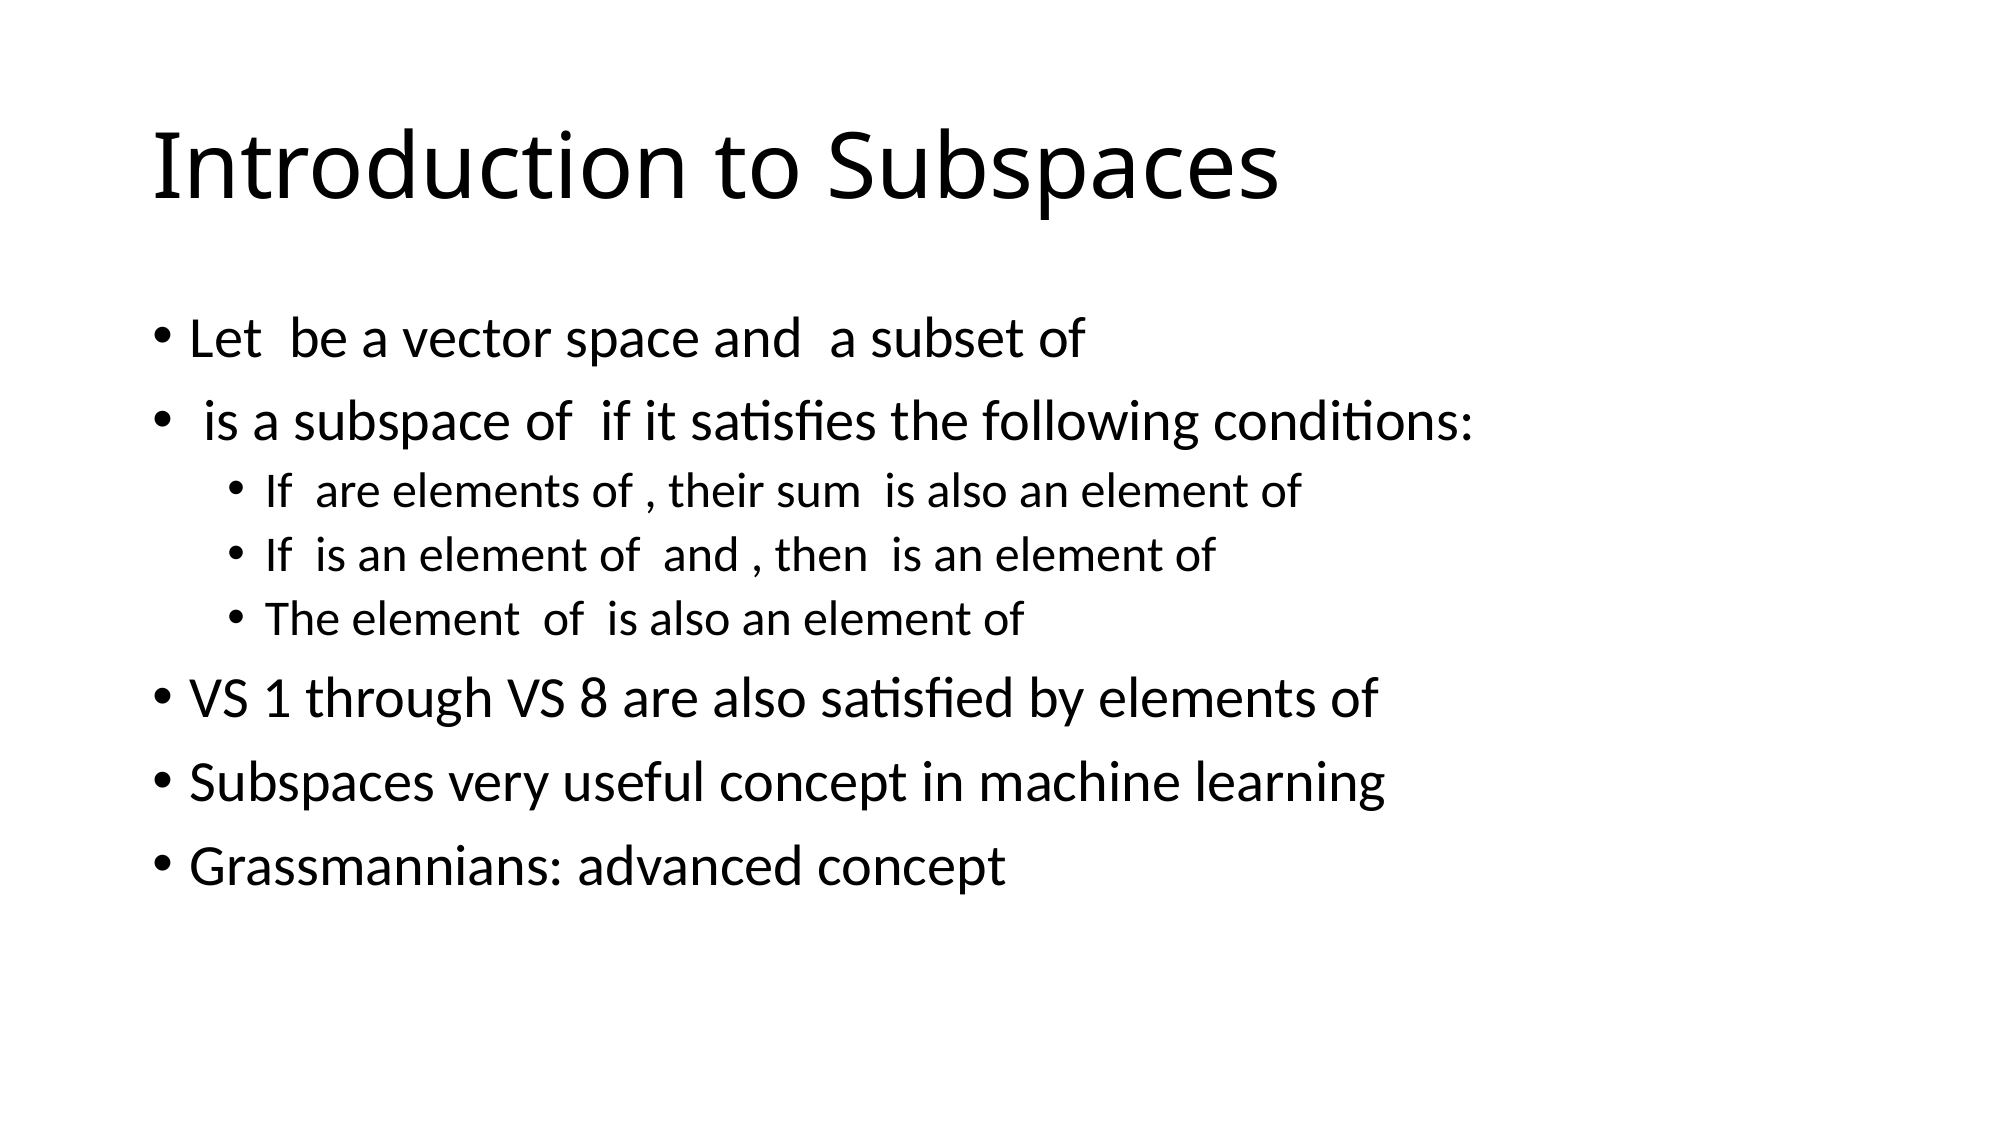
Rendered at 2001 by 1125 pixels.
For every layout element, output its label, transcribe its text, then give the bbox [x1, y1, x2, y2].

title Introduction to Subspaces [137, 59, 1863, 278]
